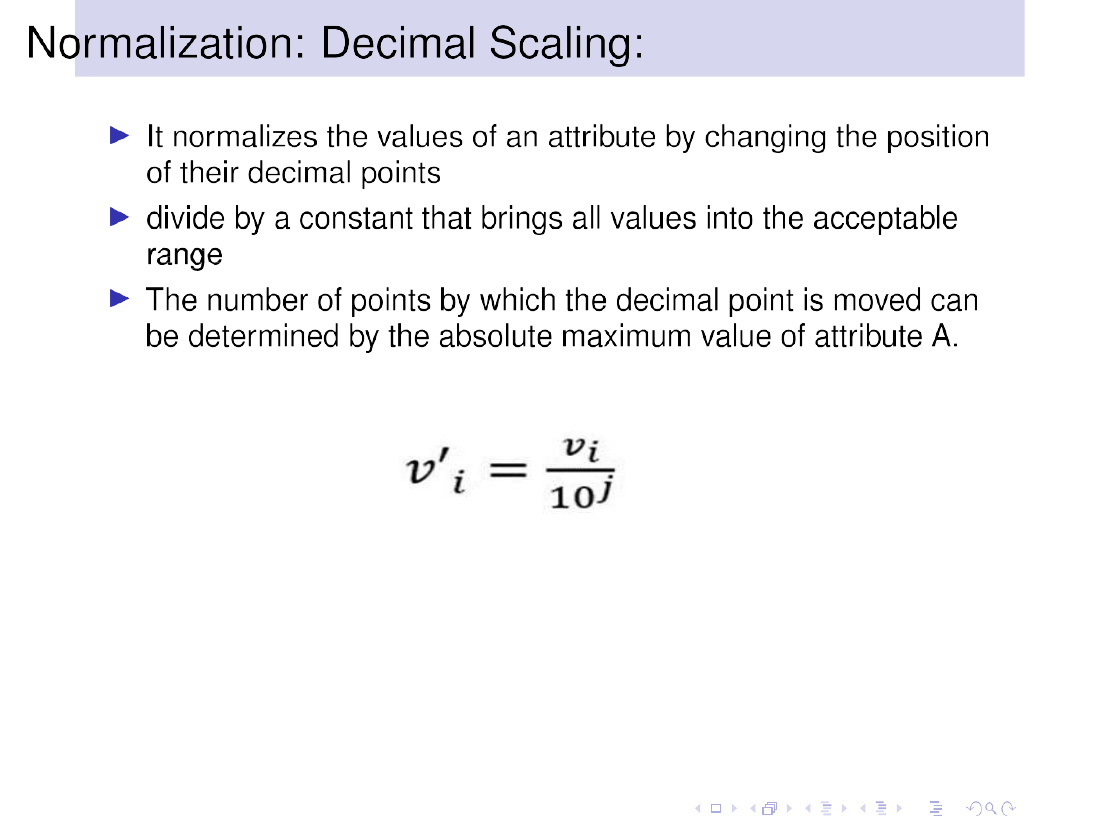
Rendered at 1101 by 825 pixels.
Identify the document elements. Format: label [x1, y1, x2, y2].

picture [1001, 801, 1016, 816]
picture [146, 205, 957, 235]
picture [28, 24, 642, 68]
text_box [157, 247, 173, 265]
picture [147, 160, 440, 190]
picture [399, 430, 626, 515]
text_box [174, 247, 188, 265]
picture [985, 802, 997, 815]
picture [148, 123, 988, 154]
picture [109, 289, 129, 308]
picture [146, 287, 977, 317]
picture [147, 323, 957, 353]
text_box [207, 247, 222, 265]
picture [966, 801, 982, 816]
picture [930, 801, 942, 816]
text_box [148, 247, 156, 265]
text_box [190, 247, 205, 271]
picture [109, 125, 129, 144]
picture [109, 207, 129, 226]
